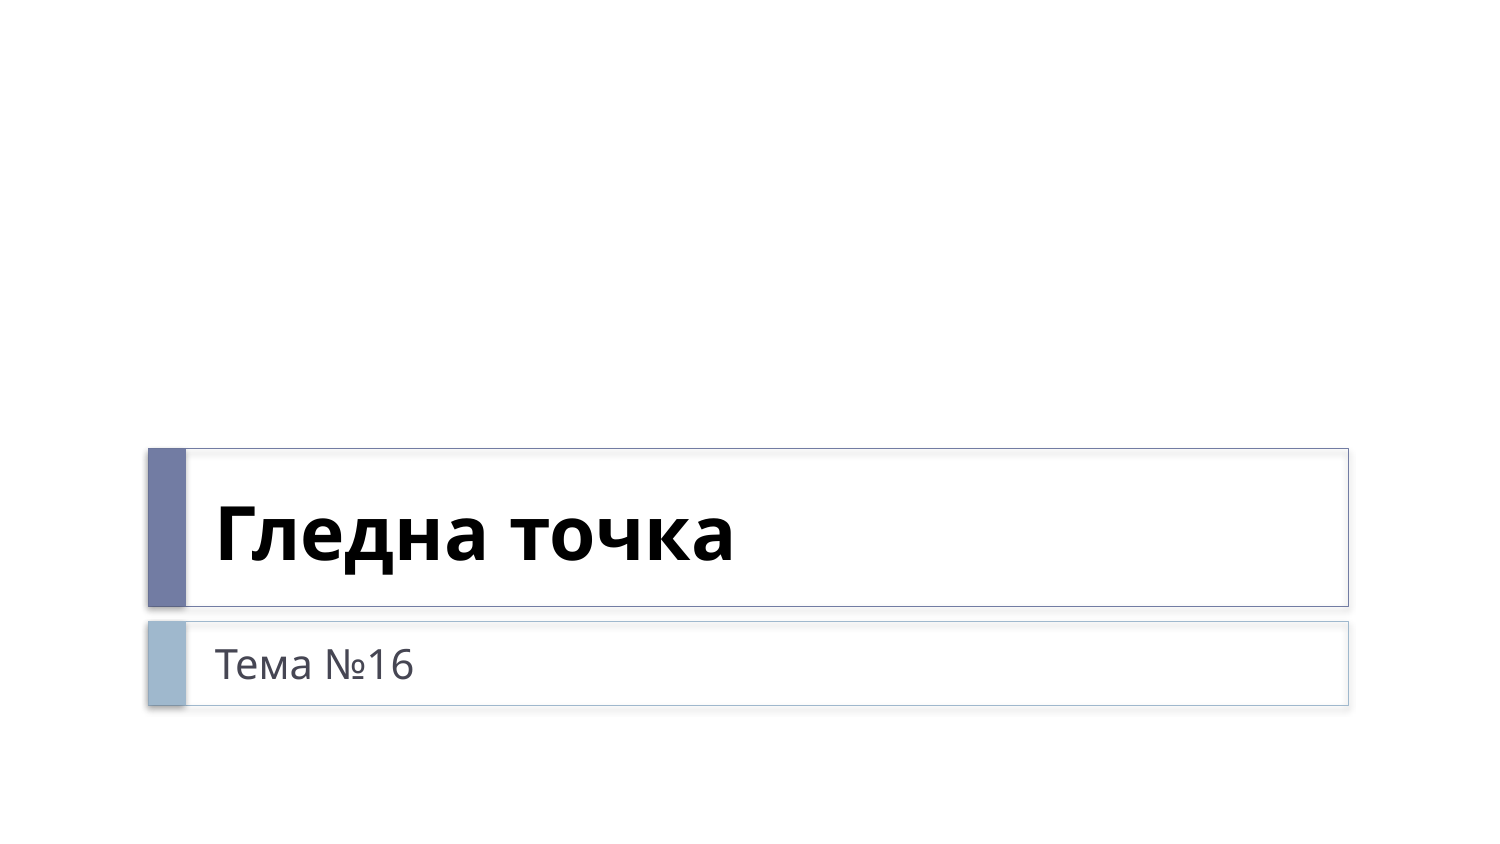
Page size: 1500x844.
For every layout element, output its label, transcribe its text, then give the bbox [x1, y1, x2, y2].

subtitle Тема №16 [200, 630, 1325, 697]
title Гледна точка [200, 478, 1325, 600]
